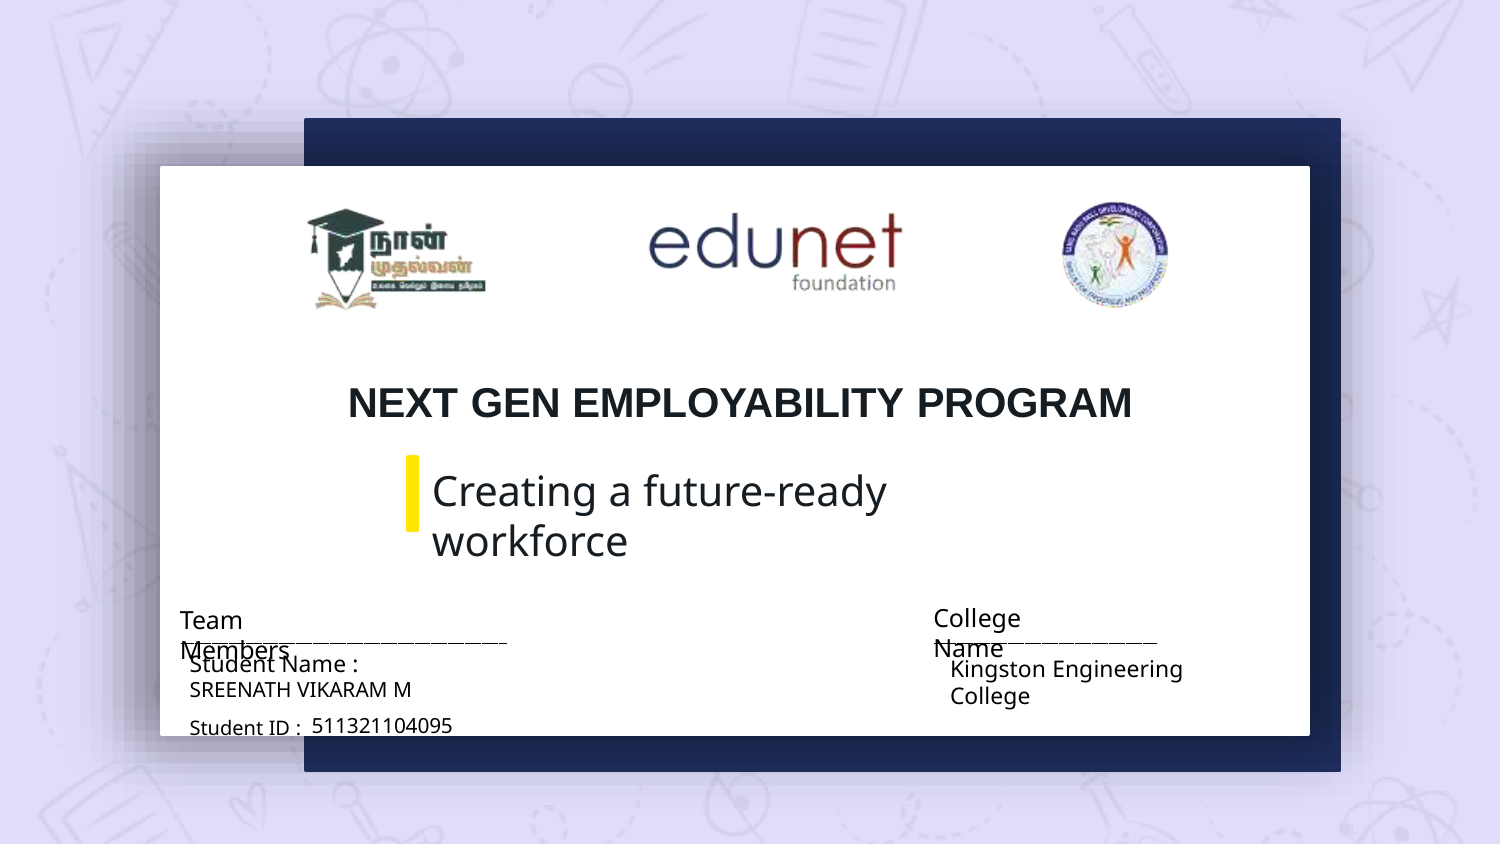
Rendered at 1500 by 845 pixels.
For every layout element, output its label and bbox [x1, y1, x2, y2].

text_box [0, 0, 1500, 845]
text_box [180, 198, 1170, 644]
